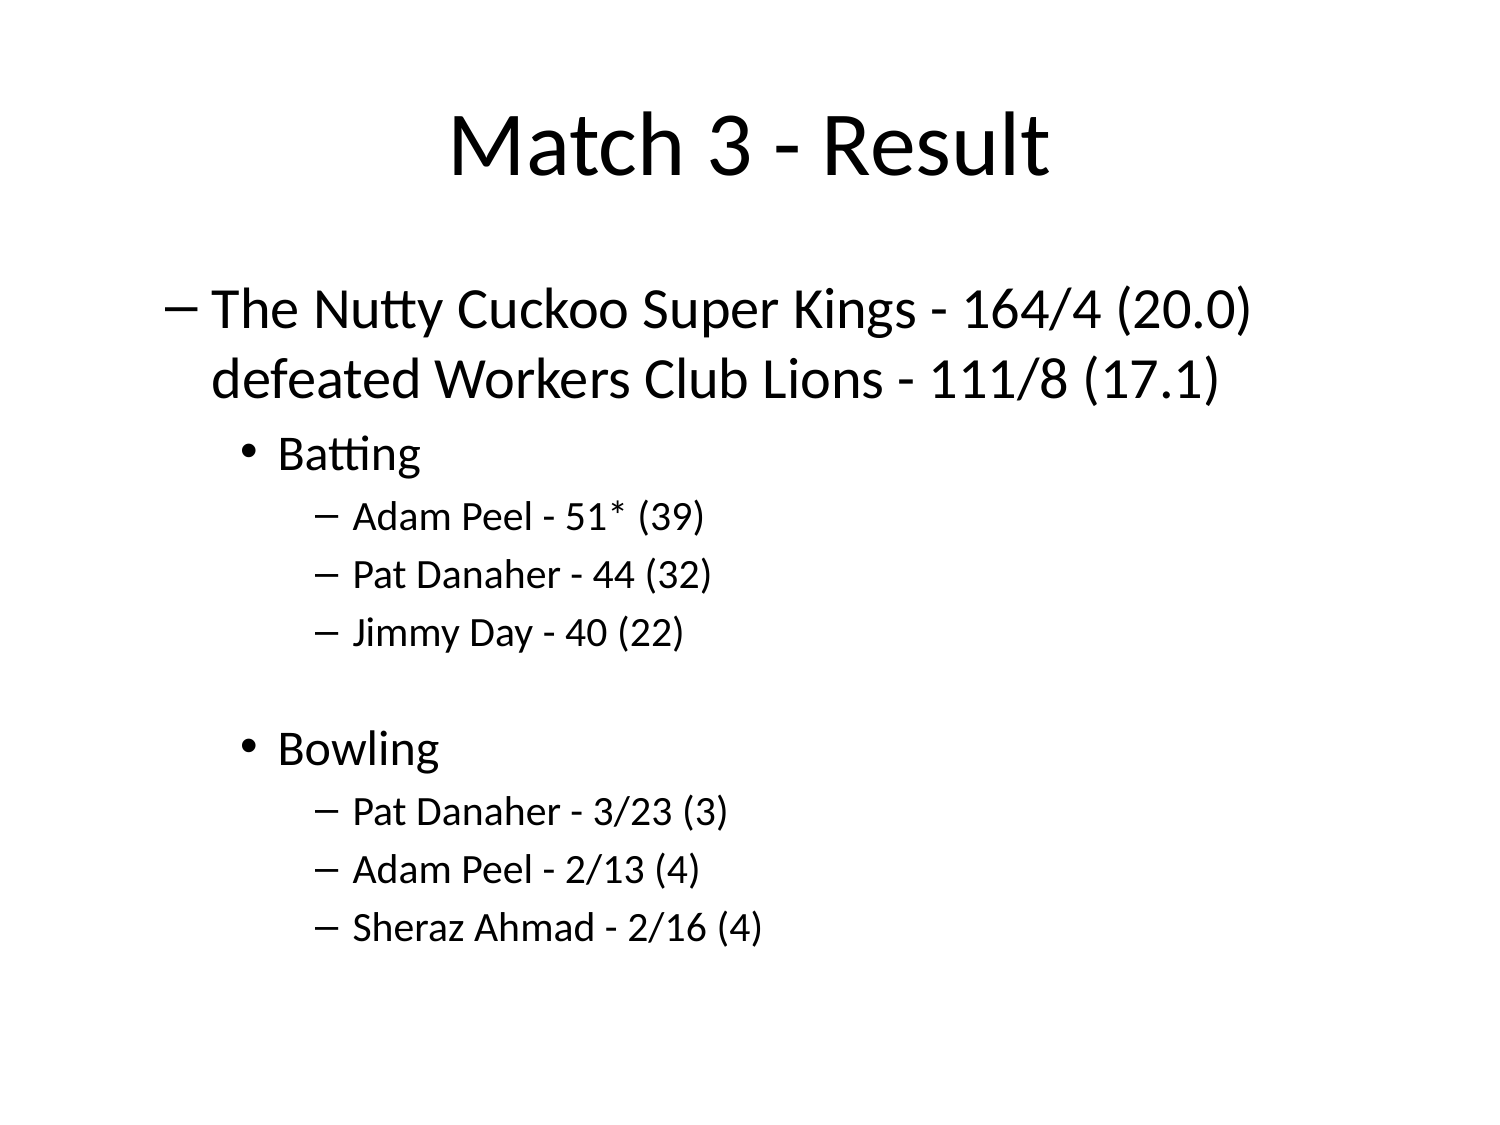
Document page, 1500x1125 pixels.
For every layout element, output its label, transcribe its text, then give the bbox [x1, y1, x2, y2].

title Match 3 - Result [75, 45, 1425, 233]
list The Nutty Cuckoo Super Kings - 164/4 (20.0) defeated Workers Club Lions - 111/8 (17.1) Batting Adam Peel - 51* (39) Pat Danaher - 44 (32) Jimmy Day - 40 (22) Bowling Pat Danaher - 3/23 (3) Adam Peel - 2/13 (4) Sheraz Ahmad - 2/16 (4) [75, 262, 1425, 1005]
